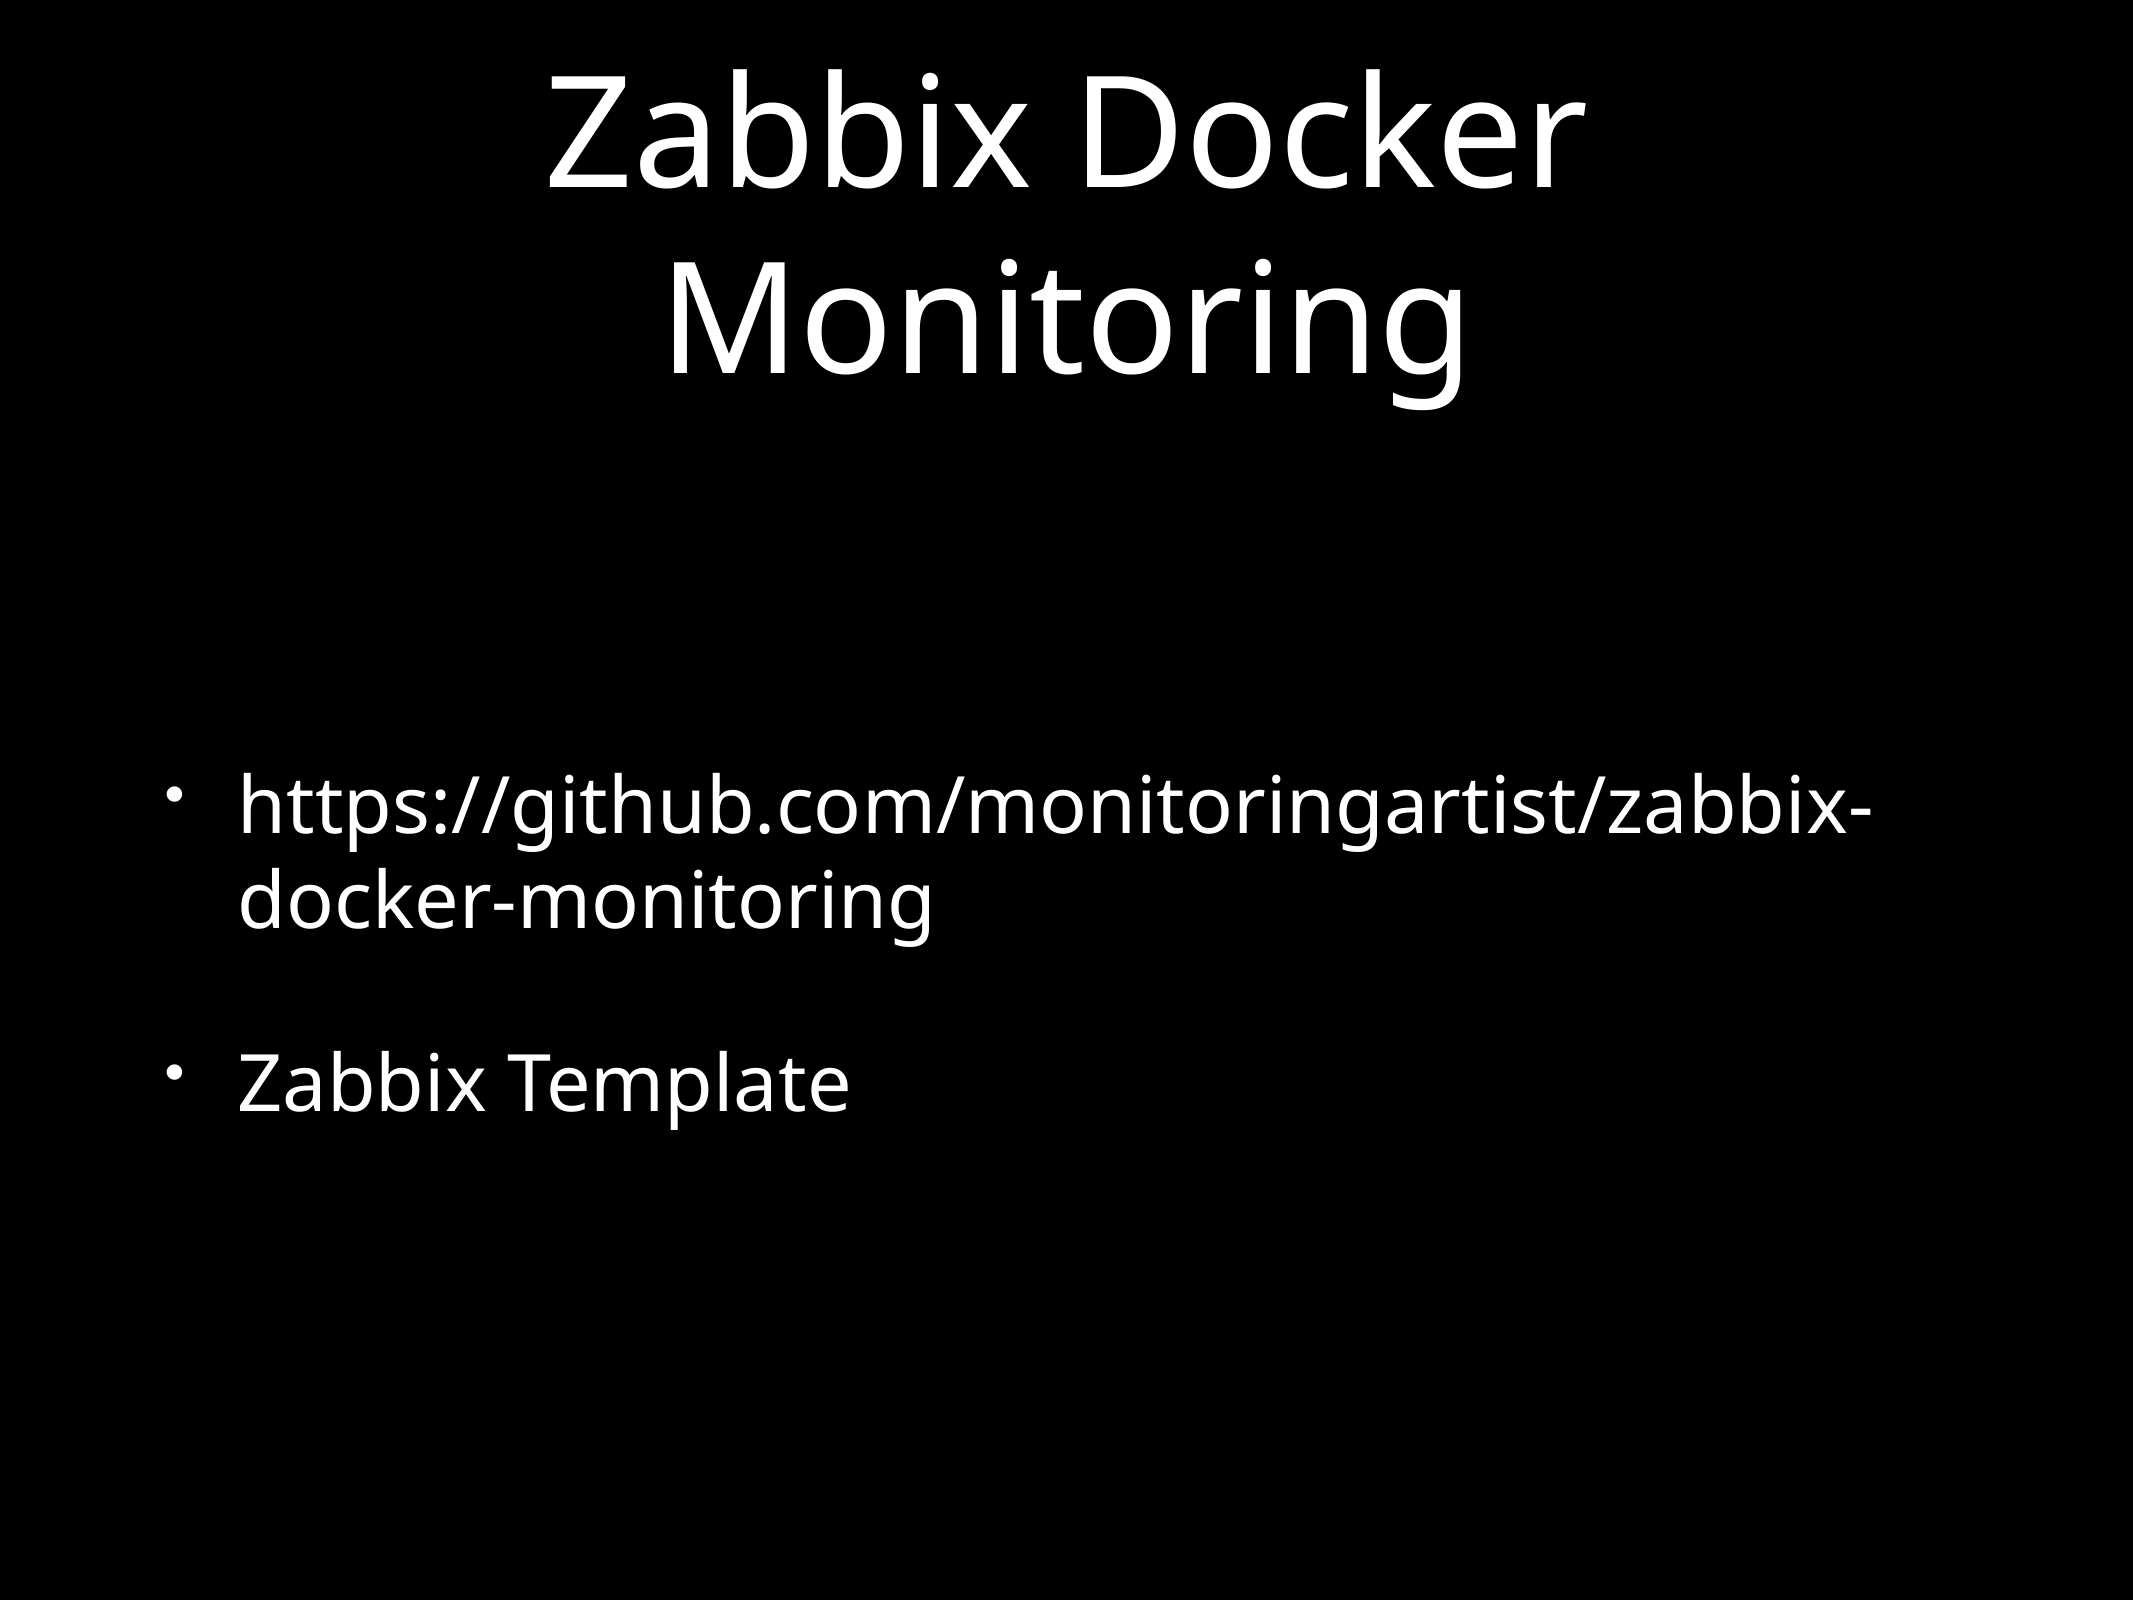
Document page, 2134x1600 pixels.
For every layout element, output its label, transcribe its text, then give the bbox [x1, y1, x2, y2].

list https://github.com/monitoringartist/zabbix-docker-monitoring Zabbix Template [155, 424, 1978, 1457]
title Zabbix Docker Monitoring [155, 41, 1978, 397]
